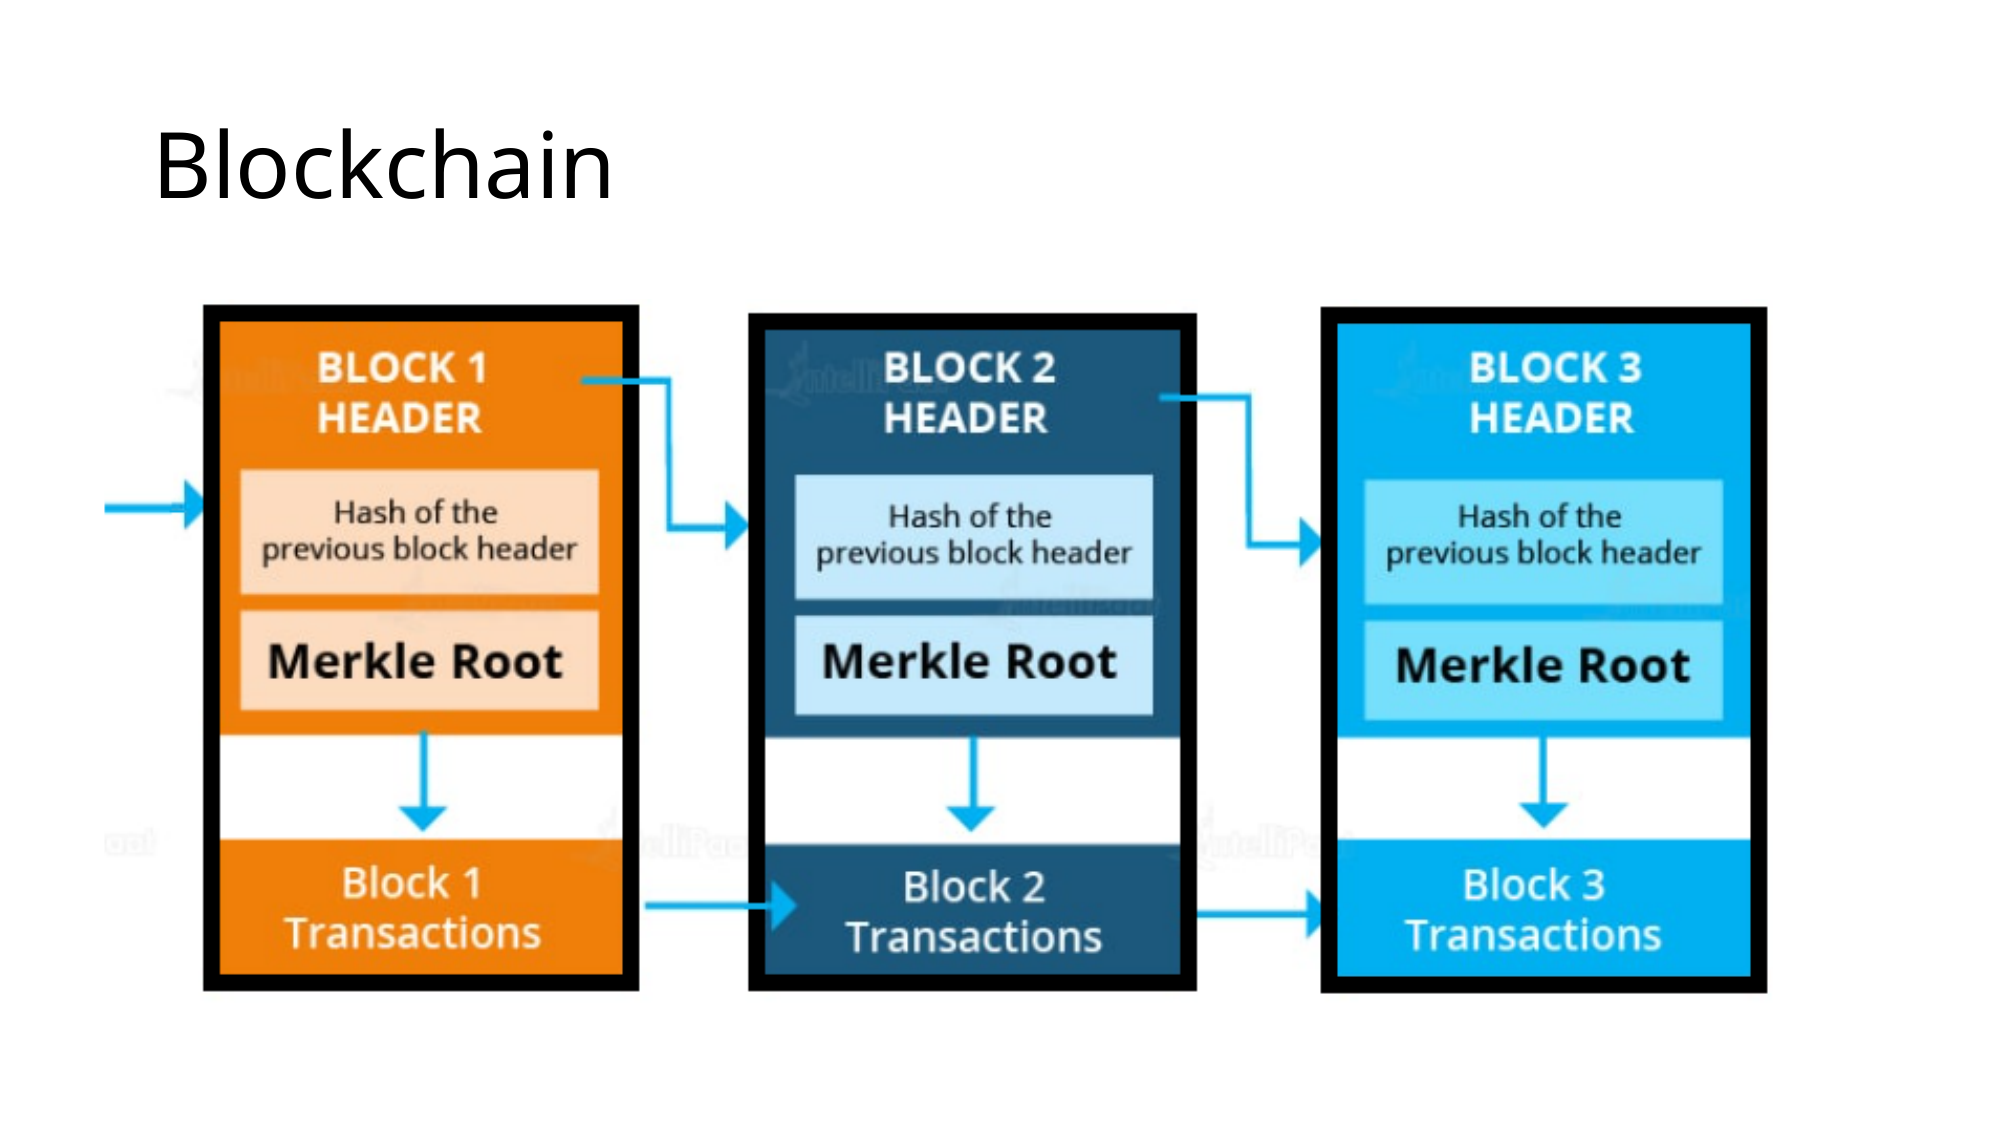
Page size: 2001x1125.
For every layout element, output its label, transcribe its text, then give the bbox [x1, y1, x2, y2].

title Blockchain [137, 59, 1863, 278]
picture [101, 299, 1793, 1019]
